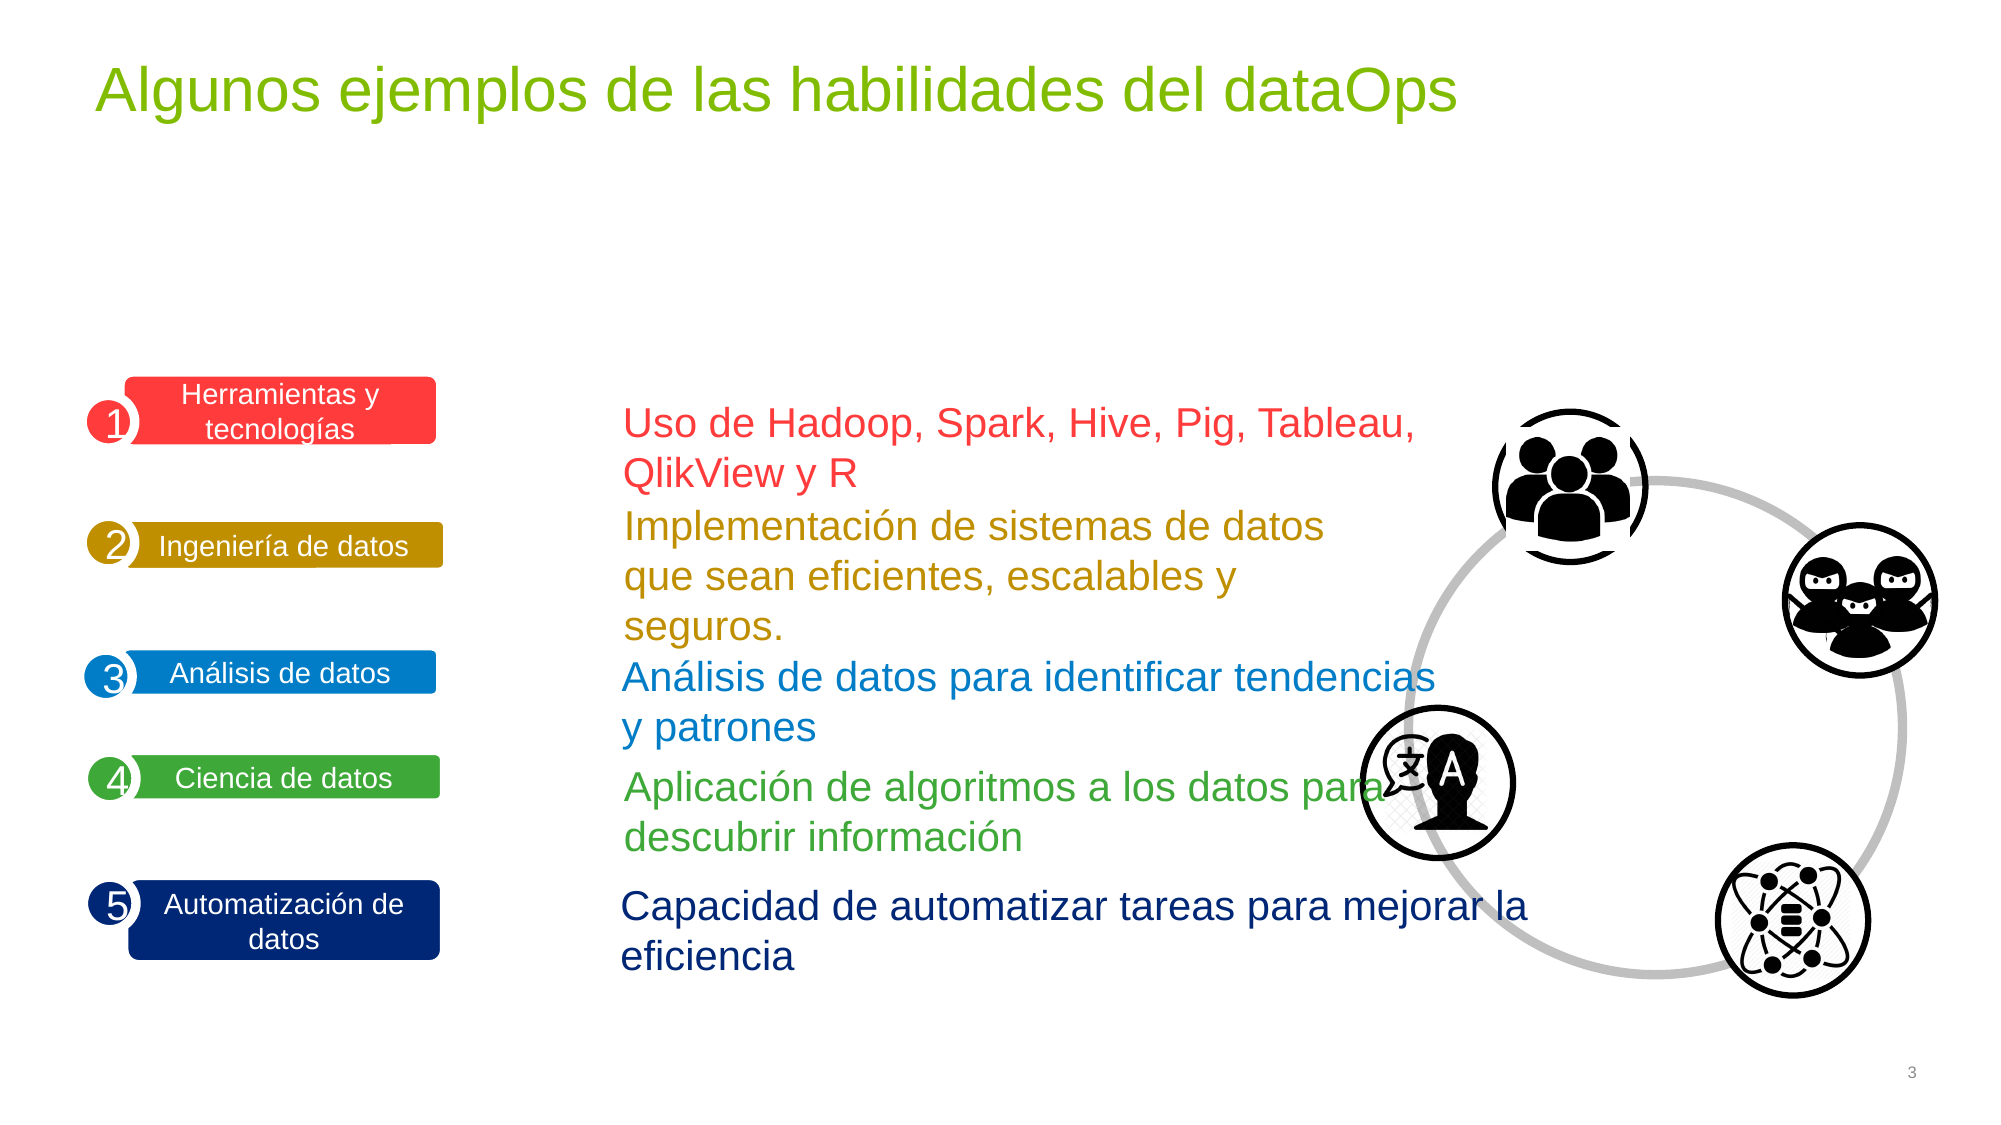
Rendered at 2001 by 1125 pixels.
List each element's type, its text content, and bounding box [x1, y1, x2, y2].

text_box 1 [82, 395, 135, 449]
picture [1730, 860, 1851, 980]
text_box Uso de Hadoop, Spark, Hive, Pig, Tableau, QlikView y R [607, 387, 1478, 503]
picture [1506, 426, 1631, 551]
text_box [1751, 845, 1835, 858]
text_box Automatización de datos [123, 875, 445, 965]
picture [1382, 727, 1488, 834]
text_box 3 [79, 650, 133, 703]
text_box 4 [83, 752, 137, 805]
text_box 5 [83, 877, 137, 930]
text_box [1796, 641, 1815, 661]
text_box Análisis de datos para identificar tendencias y patrones [606, 641, 1478, 757]
text_box [1425, 843, 1483, 859]
text_box Herramientas y tecnologías [120, 371, 441, 449]
text_box Implementación de sistemas de datos que sean eficientes, escalables y seguros. [608, 491, 1346, 641]
text_box Análisis de datos [120, 645, 441, 699]
text_box [1823, 640, 1924, 676]
text_box [1760, 988, 1826, 996]
text_box Capacidad de automatizar tareas para mejorar la eficiencia [605, 871, 1639, 987]
text_box [1635, 448, 1646, 526]
slide_number ‹#› [1743, 1051, 1917, 1093]
text_box [1424, 480, 1903, 975]
text_box Ingeniería de datos [121, 517, 448, 573]
text_box Aplicación de algoritmos a los datos para descubrir información [608, 752, 1425, 868]
text_box [1800, 525, 1920, 556]
text_box [1855, 877, 1869, 963]
text_box 2 [82, 516, 135, 569]
picture [1781, 556, 1939, 659]
text_box [1388, 707, 1514, 834]
text_box [1527, 411, 1613, 425]
text_box [1549, 559, 1592, 563]
text_box [1717, 888, 1725, 953]
text_box [1495, 457, 1501, 516]
title Algunos ejemplos de las habilidades del dataOps [95, 48, 1916, 126]
text_box [1369, 738, 1377, 752]
text_box Ciencia de datos [124, 750, 445, 804]
